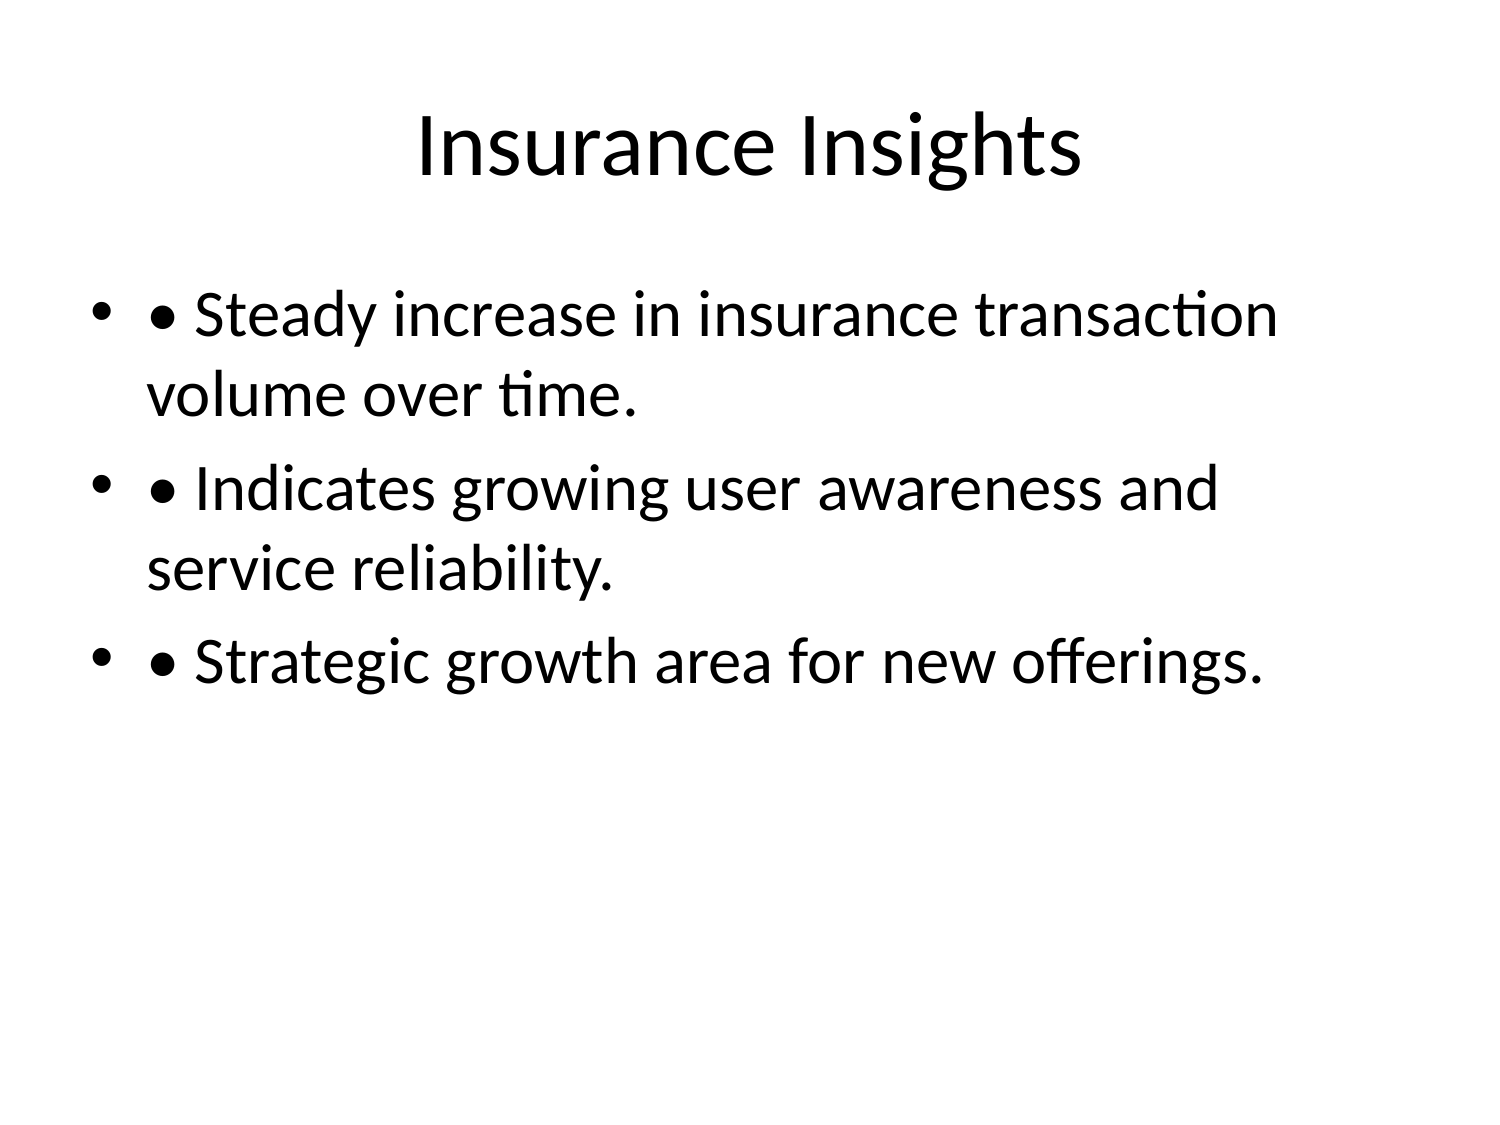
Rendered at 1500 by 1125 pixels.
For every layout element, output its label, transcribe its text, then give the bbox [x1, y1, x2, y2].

title Insurance Insights [75, 45, 1425, 233]
list • Steady increase in insurance transaction volume over time. • Indicates growing user awareness and service reliability. • Strategic growth area for new offerings. [75, 262, 1425, 1005]
